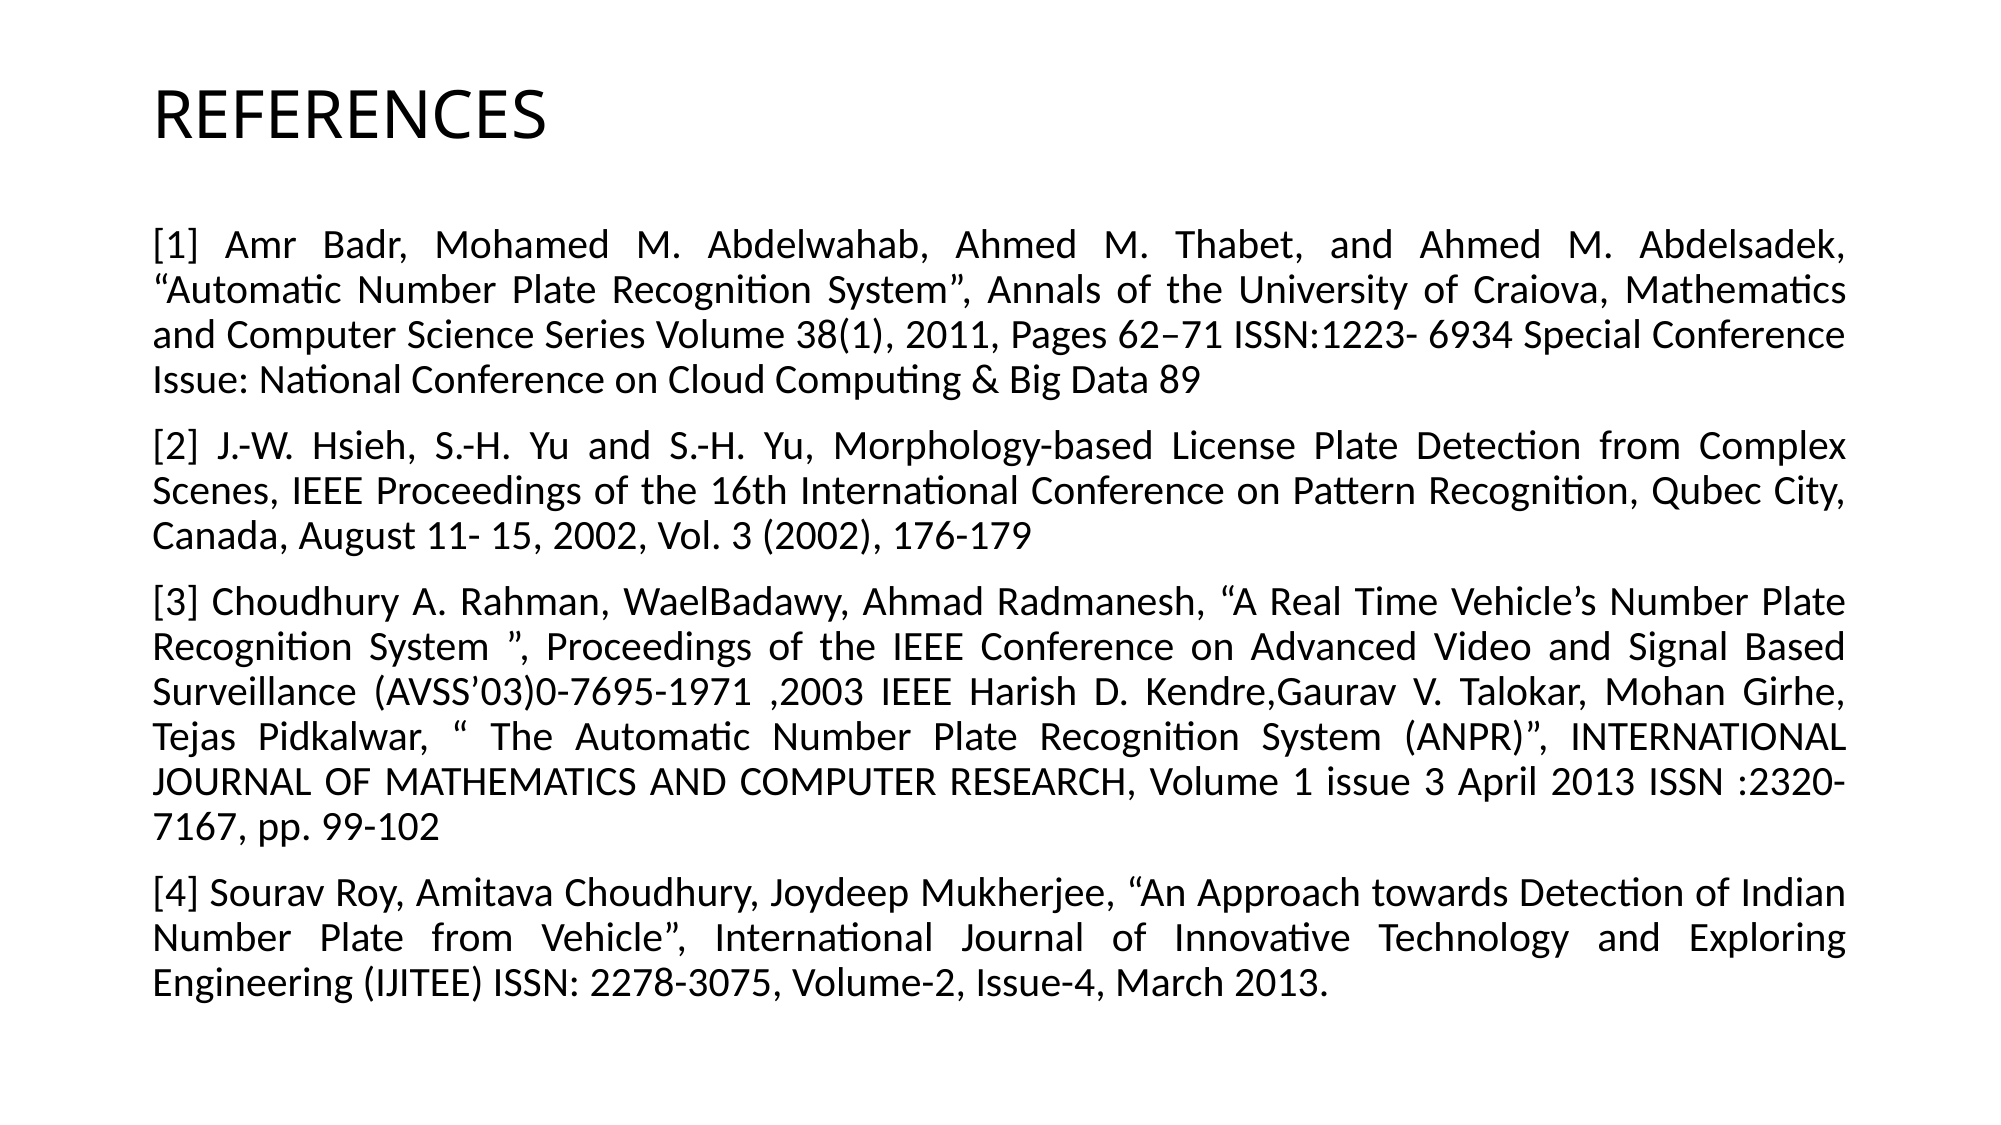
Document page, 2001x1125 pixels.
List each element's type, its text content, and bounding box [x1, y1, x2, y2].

list [1] Amr Badr, Mohamed M. Abdelwahab, Ahmed M. Thabet, and Ahmed M. Abdelsadek, “Automatic Number Plate Recognition System”, Annals of the University of Craiova, Mathematics and Computer Science Series Volume 38(1), 2011, Pages 62–71 ISSN:1223- 6934 Special Conference Issue: National Conference on Cloud Computing & Big Data 89 [2] J.-W. Hsieh, S.-H. Yu and S.-H. Yu, Morphology-based License Plate Detection from Complex Scenes, IEEE Proceedings of the 16th International Conference on Pattern Recognition, Qubec City, Canada, August 11- 15, 2002, Vol. 3 (2002), 176-179 [3] Choudhury A. Rahman, WaelBadawy, Ahmad Radmanesh, “A Real Time Vehicle’s Number Plate Recognition System ”, Proceedings of the IEEE Conference on Advanced Video and Signal Based Surveillance (AVSS’03)0-7695-1971 ,2003 IEEE Harish D. Kendre,Gaurav V. Talokar, Mohan Girhe, Tejas Pidkalwar, “ The Automatic Number Plate Recognition System (ANPR)”, INTERNATIONAL JOURNAL OF MATHEMATICS AND COMPUTER RESEARCH, Volume 1 issue 3 April 2013 ISSN :2320-7167, pp. 99-102 [4] Sourav Roy, Amitava Choudhury, Joydeep Mukherjee, “An Approach towards Detection of Indian Number Plate from Vehicle”, International Journal of Innovative Technology and Exploring Engineering (IJITEE) ISSN: 2278-3075, Volume-2, Issue-4, March 2013. [137, 215, 1863, 1054]
title REFERENCES [137, 59, 1863, 174]
